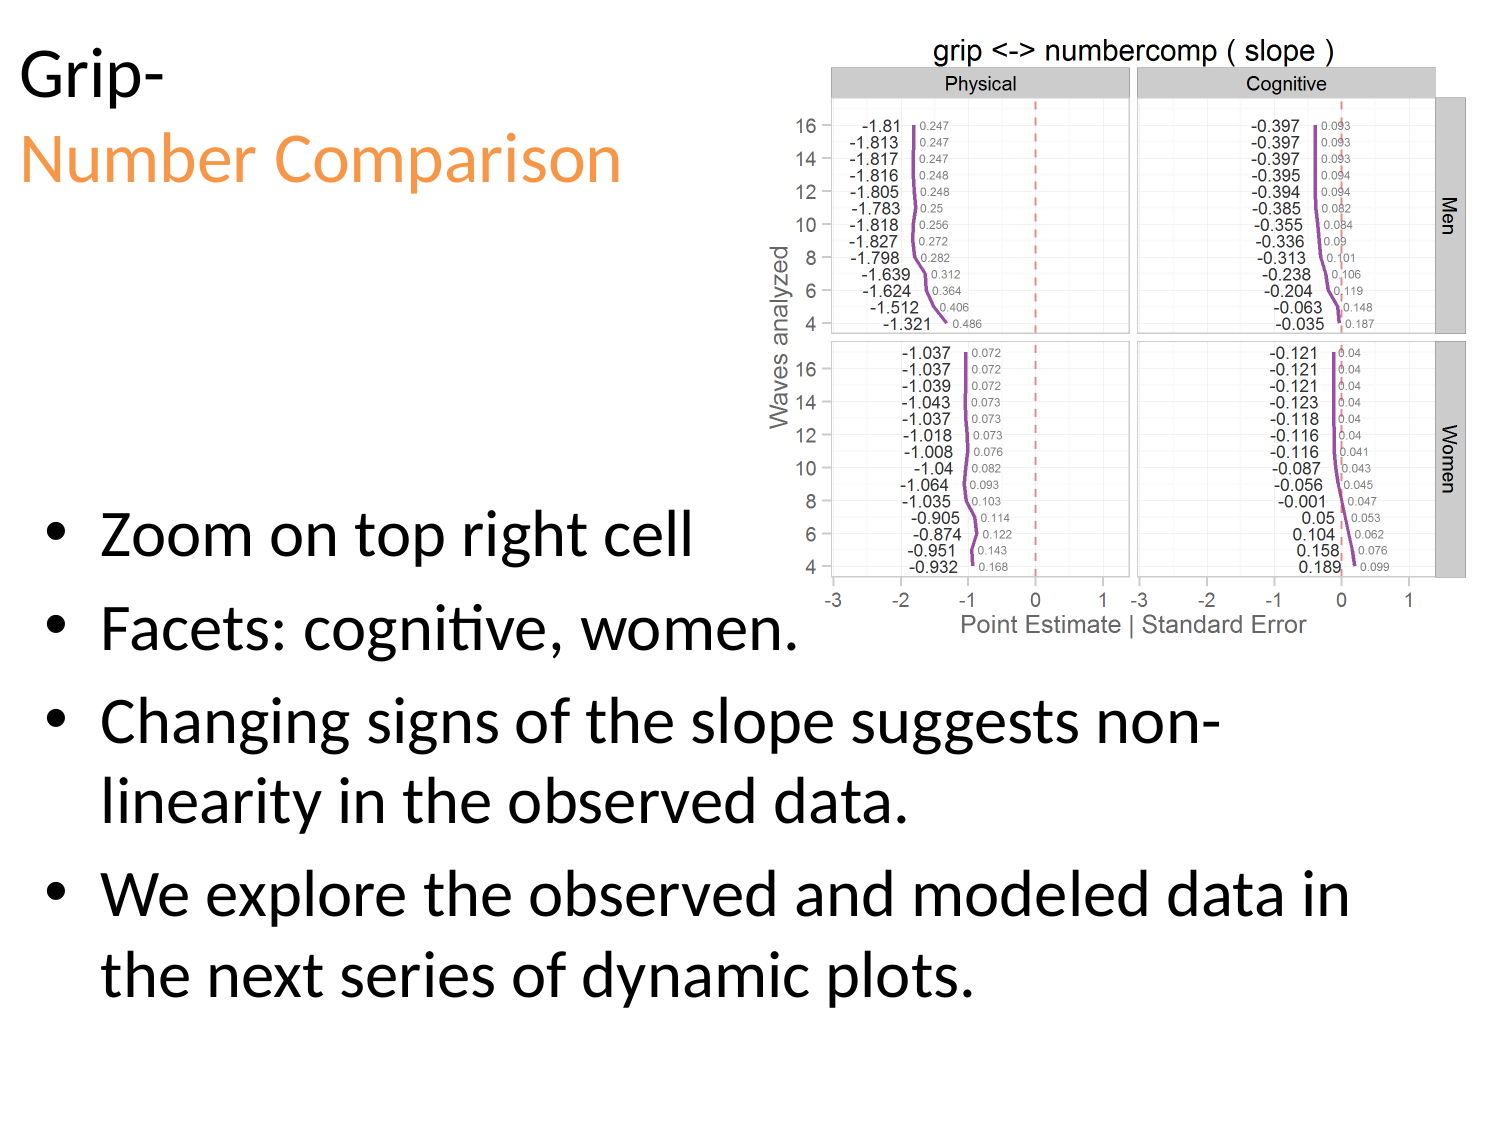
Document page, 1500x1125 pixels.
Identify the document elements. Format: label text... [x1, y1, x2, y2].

list Zoom on top right cell Facets: cognitive, women. Changing signs of the slope suggests non-linearity in the observed data. We explore the observed and modeled data in the next series of dynamic plots. [29, 482, 1380, 1125]
text_box Grip- Number Comparison [4, 17, 754, 205]
picture [760, 1, 1494, 660]
